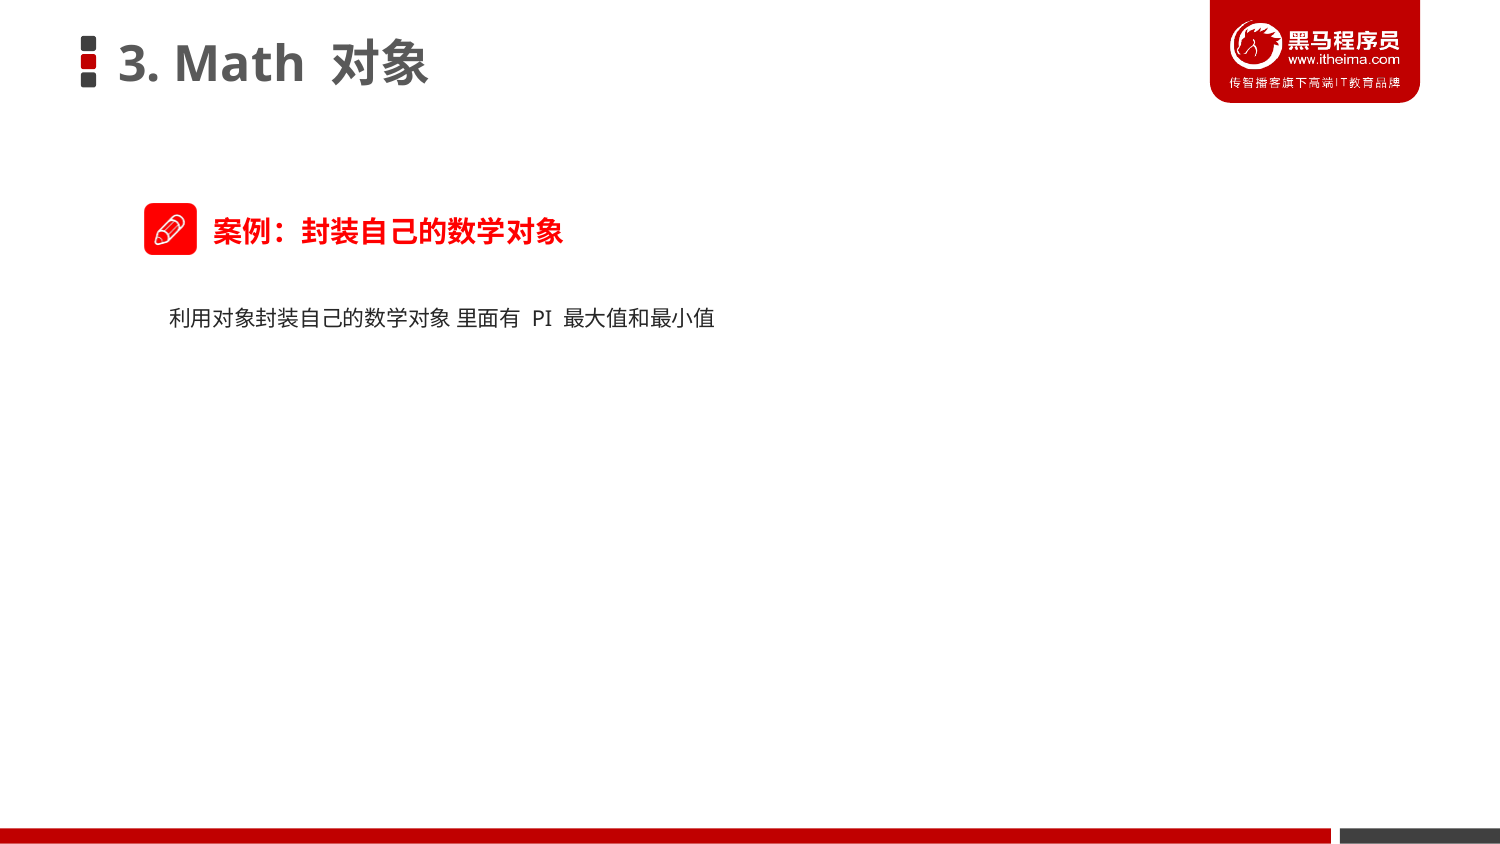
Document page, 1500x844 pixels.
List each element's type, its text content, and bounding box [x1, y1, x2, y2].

title 3. Math 对象 [103, 0, 1209, 130]
text_box 案例：封装自己的数学对象 [199, 188, 1007, 256]
text_box 利用对象封装自己的数学对象 里面有 PI 最大值和最小值 [154, 284, 1219, 535]
picture [1211, 11, 1419, 97]
picture [139, 199, 200, 259]
